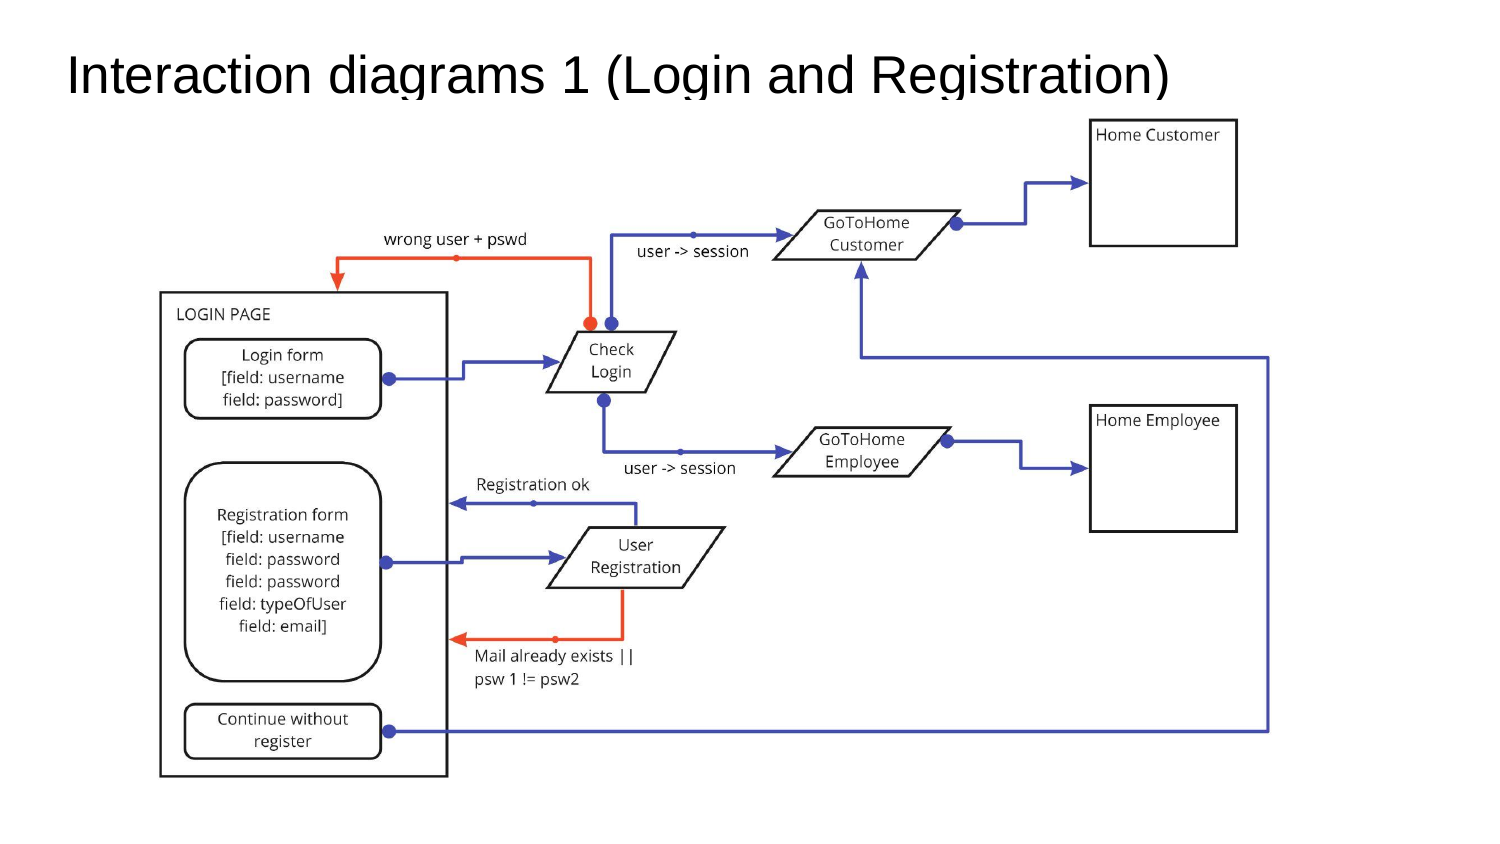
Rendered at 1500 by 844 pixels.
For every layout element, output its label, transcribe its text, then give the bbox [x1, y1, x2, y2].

title Interaction diagrams 1 (Login and Registration) [51, 25, 1449, 120]
picture [144, 100, 1289, 823]
